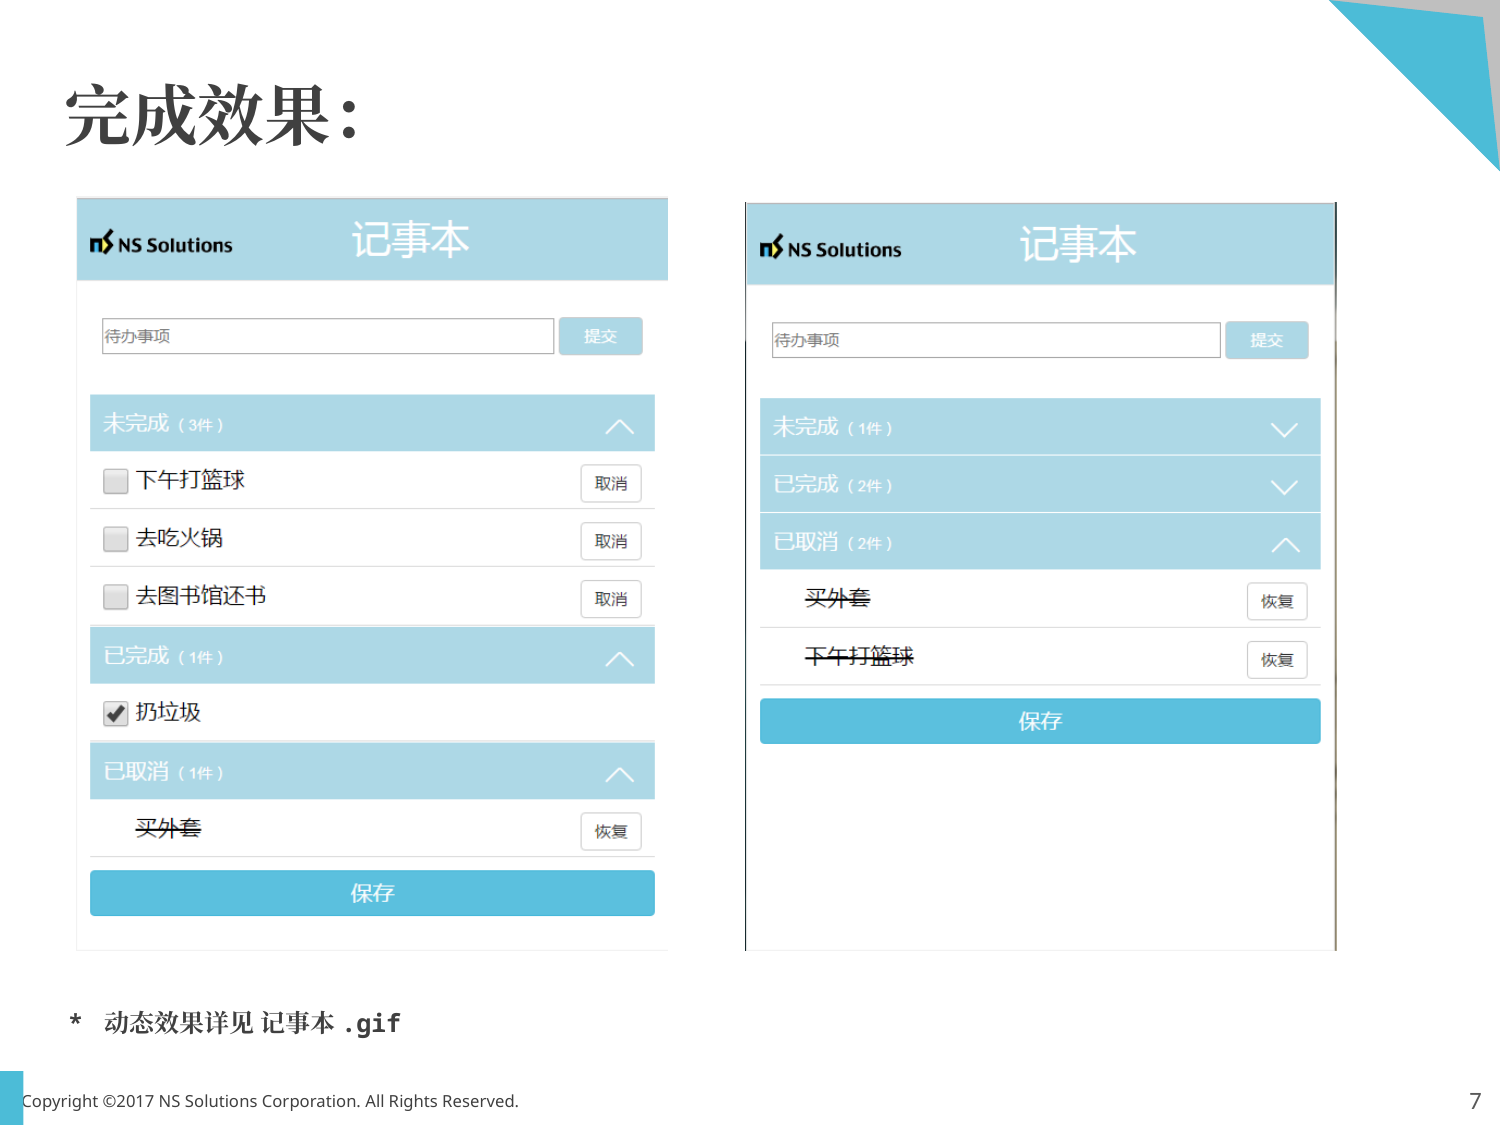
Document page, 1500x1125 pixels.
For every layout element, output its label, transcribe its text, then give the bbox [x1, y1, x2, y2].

slide_number 7 [1407, 1076, 1497, 1123]
title 完成效果： [49, 30, 1448, 197]
picture [76, 196, 668, 951]
picture [745, 202, 1337, 951]
list * 动态效果详见 记事本.gif [52, 999, 1448, 1059]
